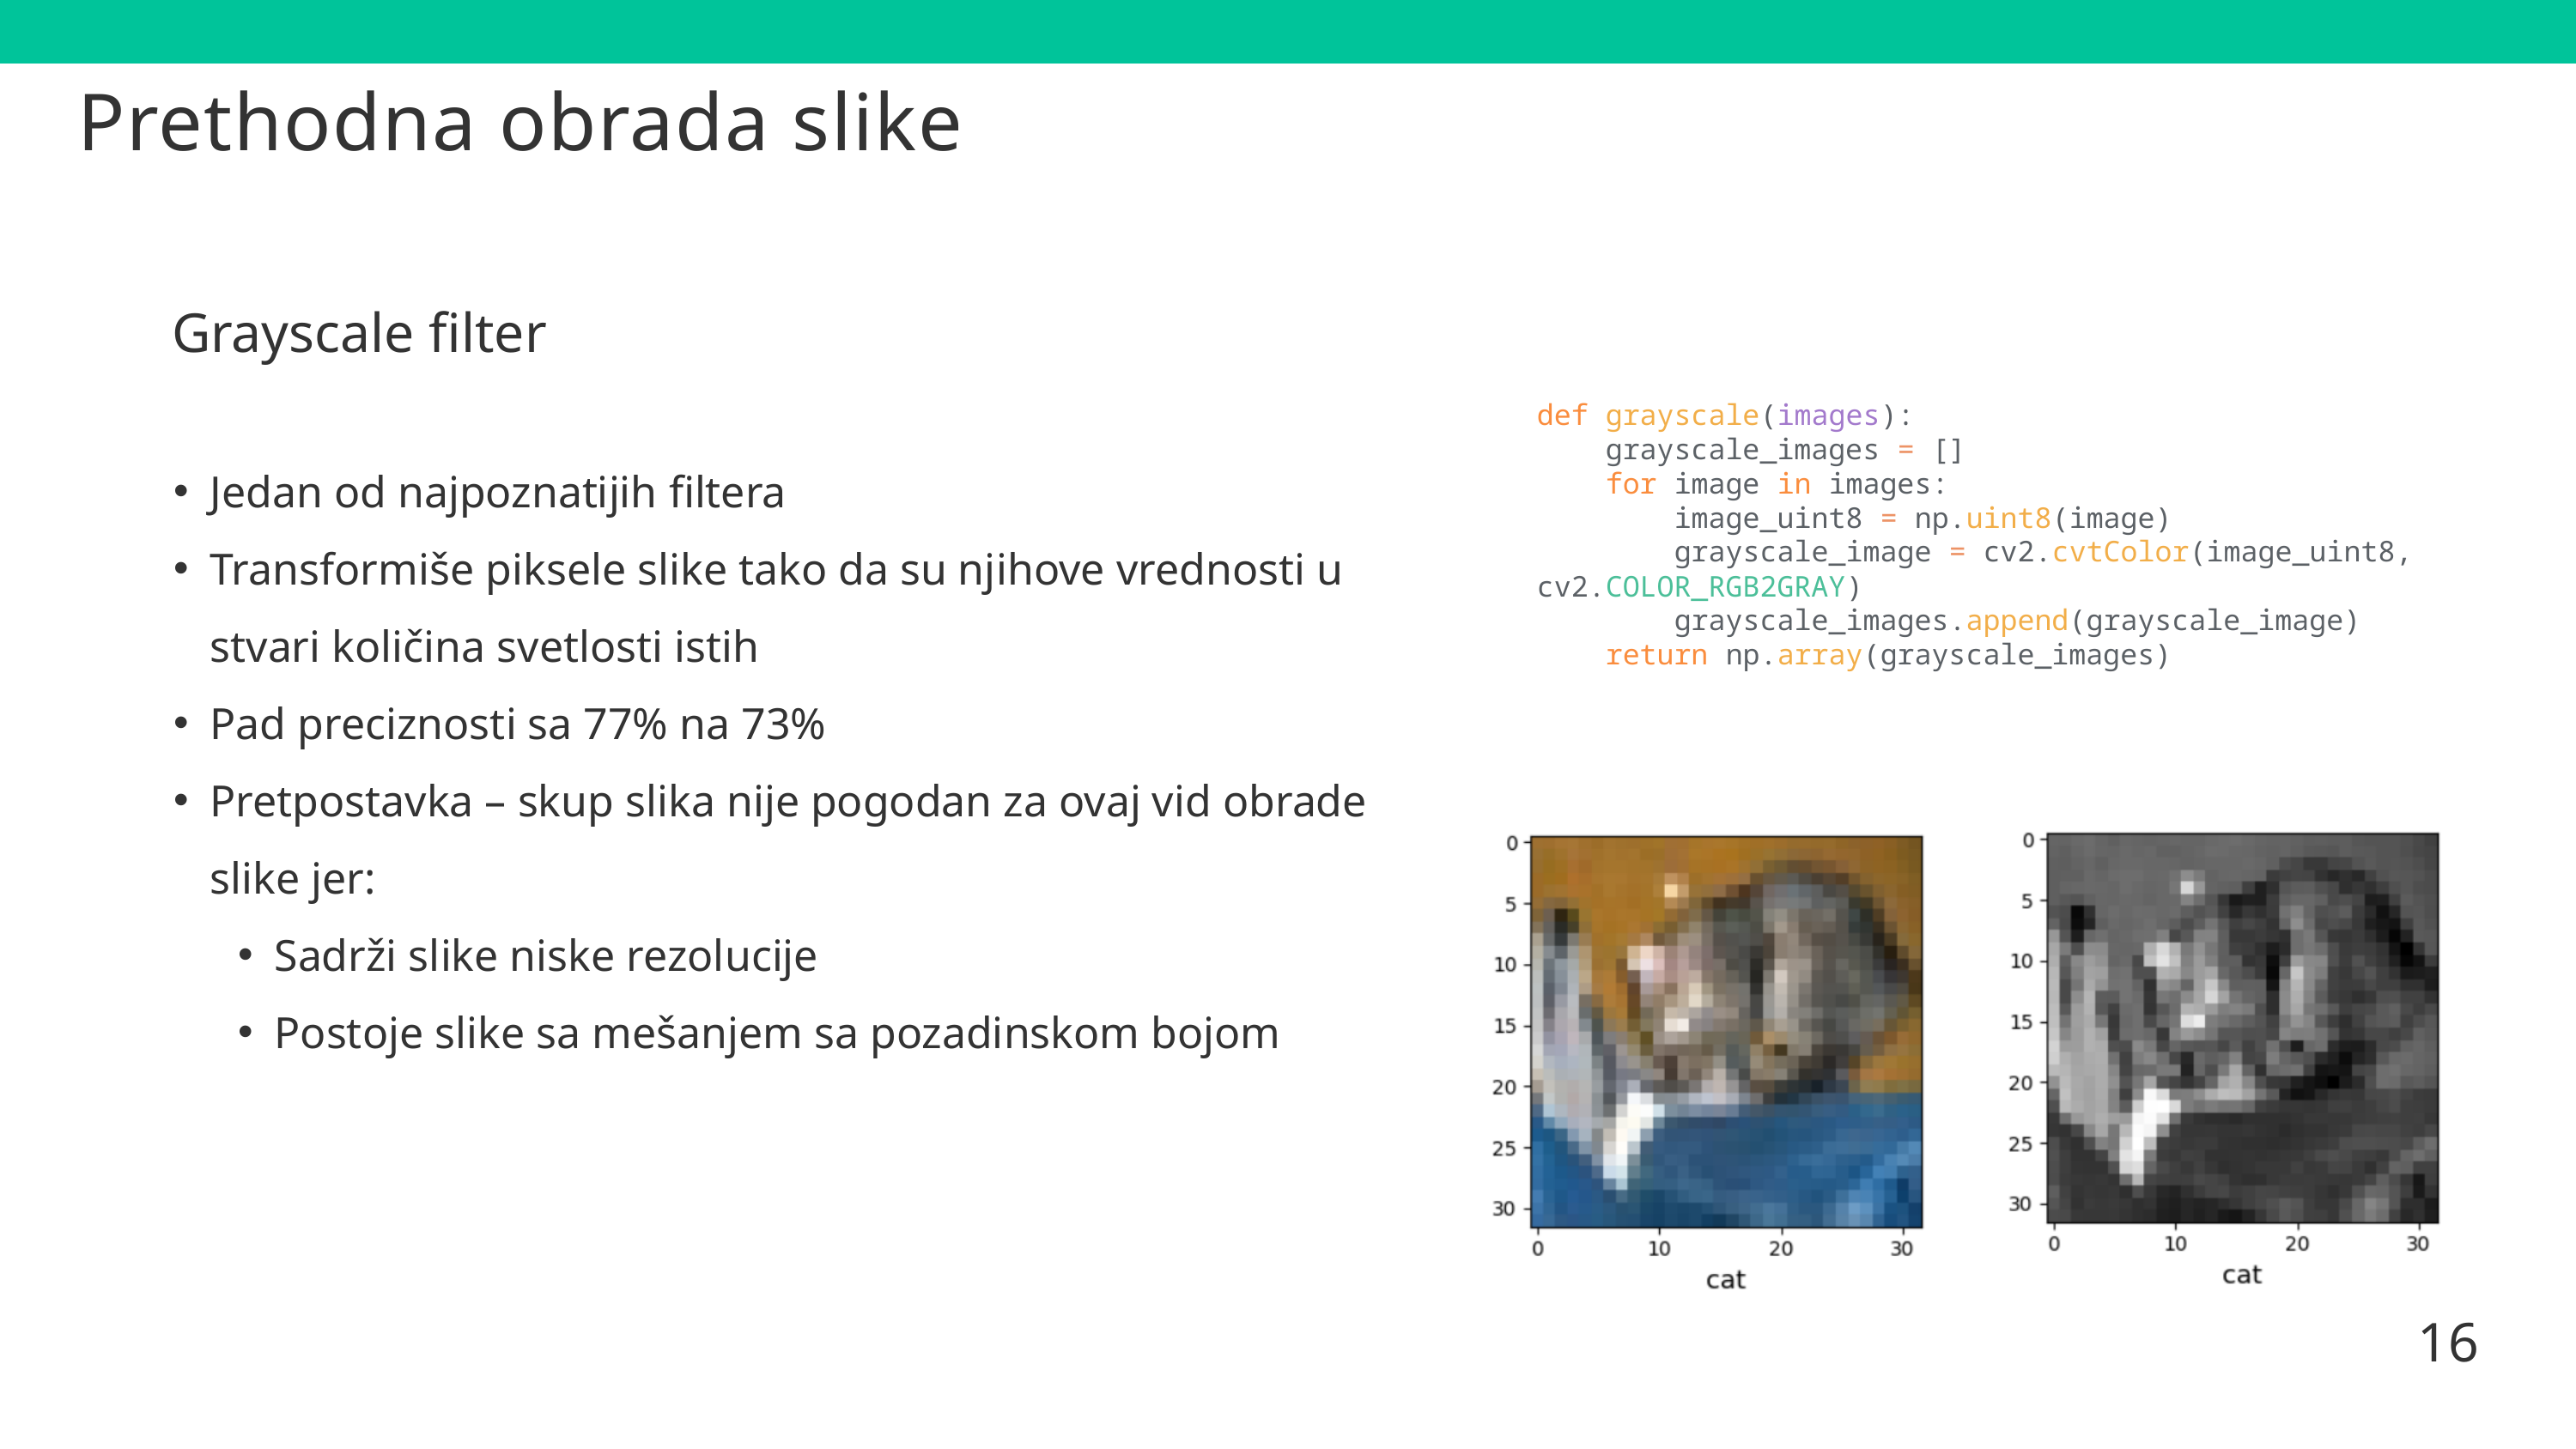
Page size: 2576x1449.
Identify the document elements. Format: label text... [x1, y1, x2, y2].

text_box def grayscale(images): grayscale_images = [] for image in images: image_uint8 = np.uint8(image) grayscale_image = cv2.cvtColor(image_uint8, cv2.COLOR_RGB2GRAY) grayscale_images.append(grayscale_image) return np.array(grayscale_images) [1523, 390, 2476, 746]
text_box Jedan od najpoznatijih filtera Transformiše piksele slike tako da su njihove vrednosti u stvari količina svetlosti istih Pad preciznosti sa 77% na 73% Pretpostavka – skup slika nije pogodan za ovaj vid obrade slike jer: Sadrži slike niske rezolucije Postoje slike sa mešanjem sa pozadinskom bojom [137, 439, 1417, 1058]
text_box 16 [2383, 1295, 2480, 1373]
text_box Grayscale filter [171, 276, 1643, 363]
picture [1480, 828, 1957, 1307]
picture [2000, 823, 2476, 1296]
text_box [0, 0, 2576, 64]
title Prethodna obrada slike [64, 73, 1224, 200]
